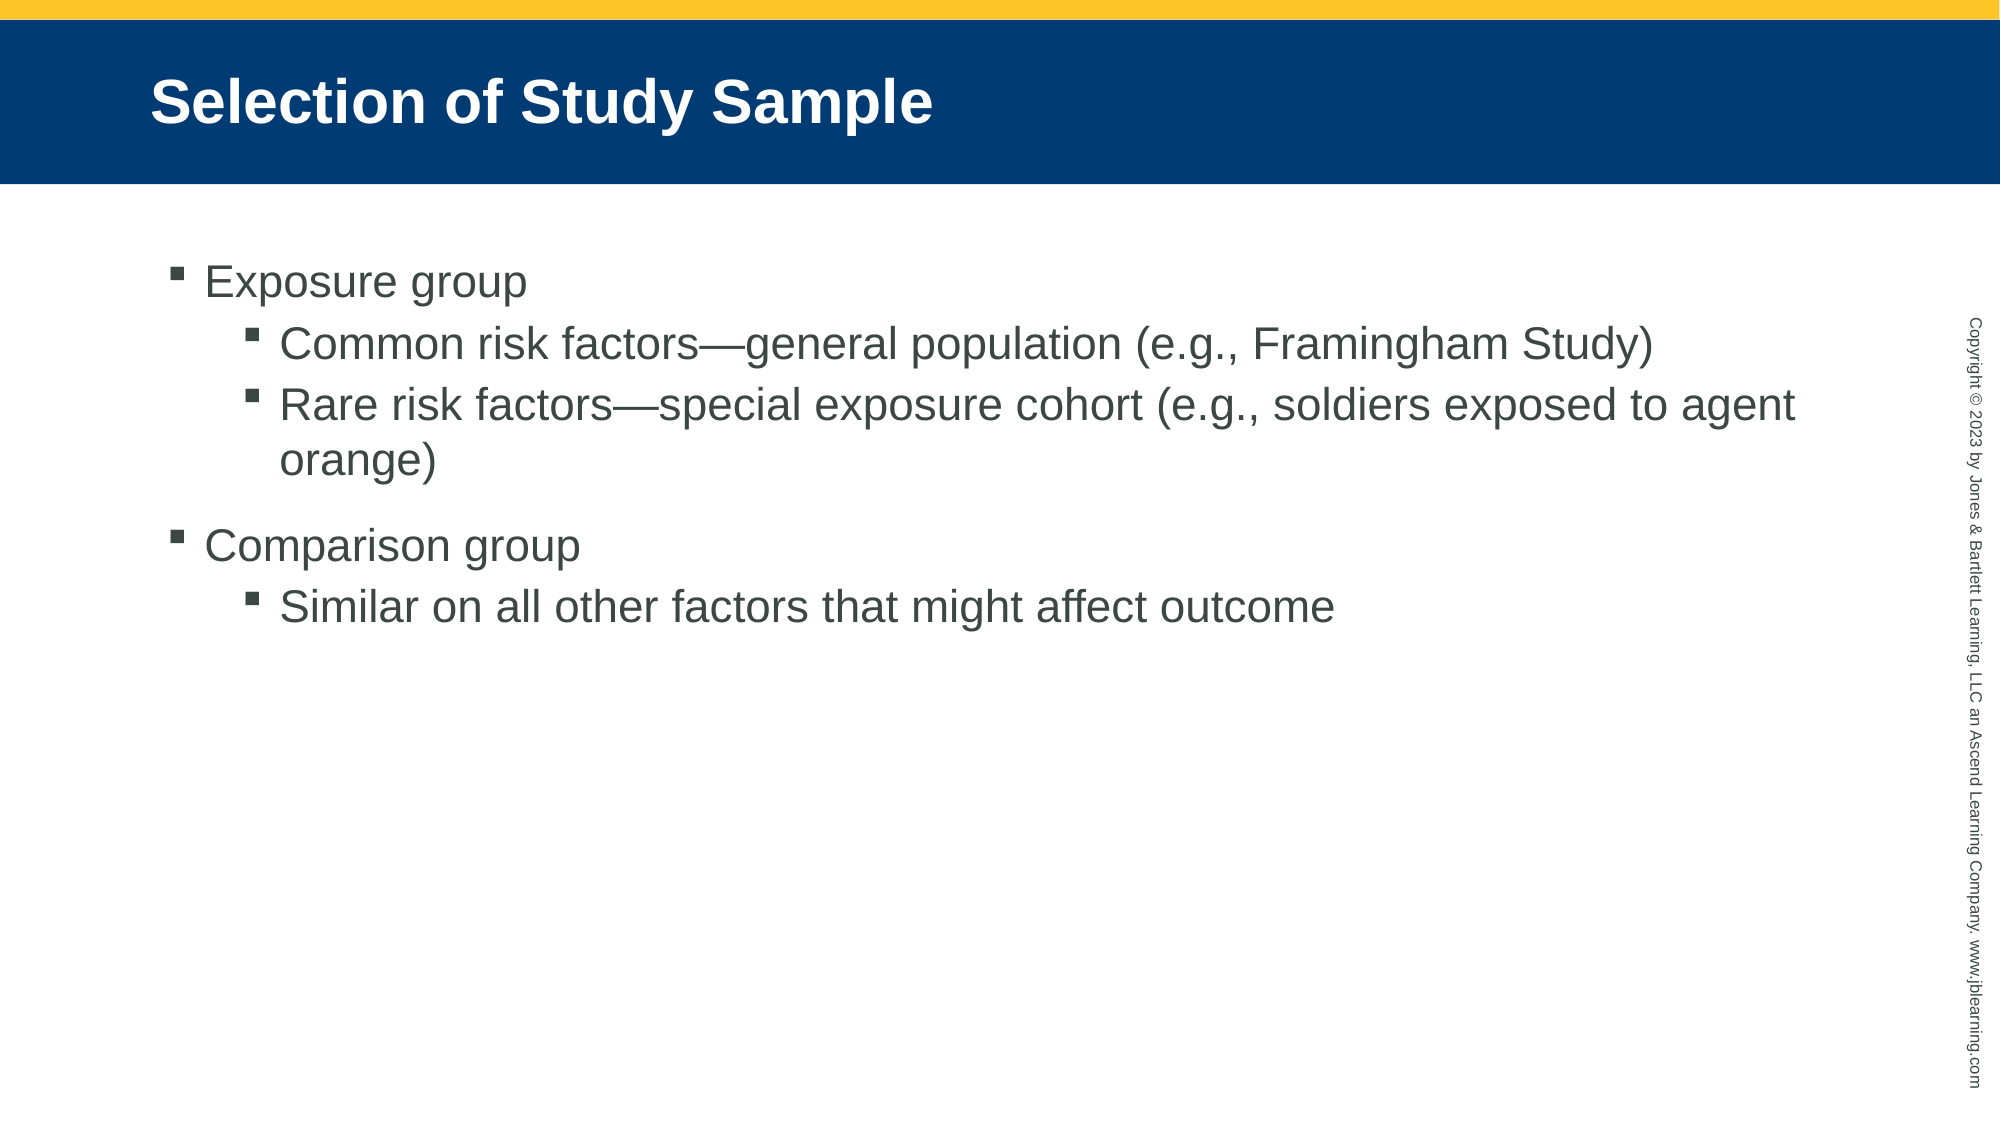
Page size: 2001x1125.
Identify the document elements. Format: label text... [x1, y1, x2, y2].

title Selection of Study Sample [0, 19, 2000, 185]
list Exposure group Common risk factors—general population (e.g., Framingham Study) Rare risk factors—special exposure cohort (e.g., soldiers exposed to agent orange) Comparison group Similar on all other factors that might affect outcome [151, 244, 1840, 1016]
